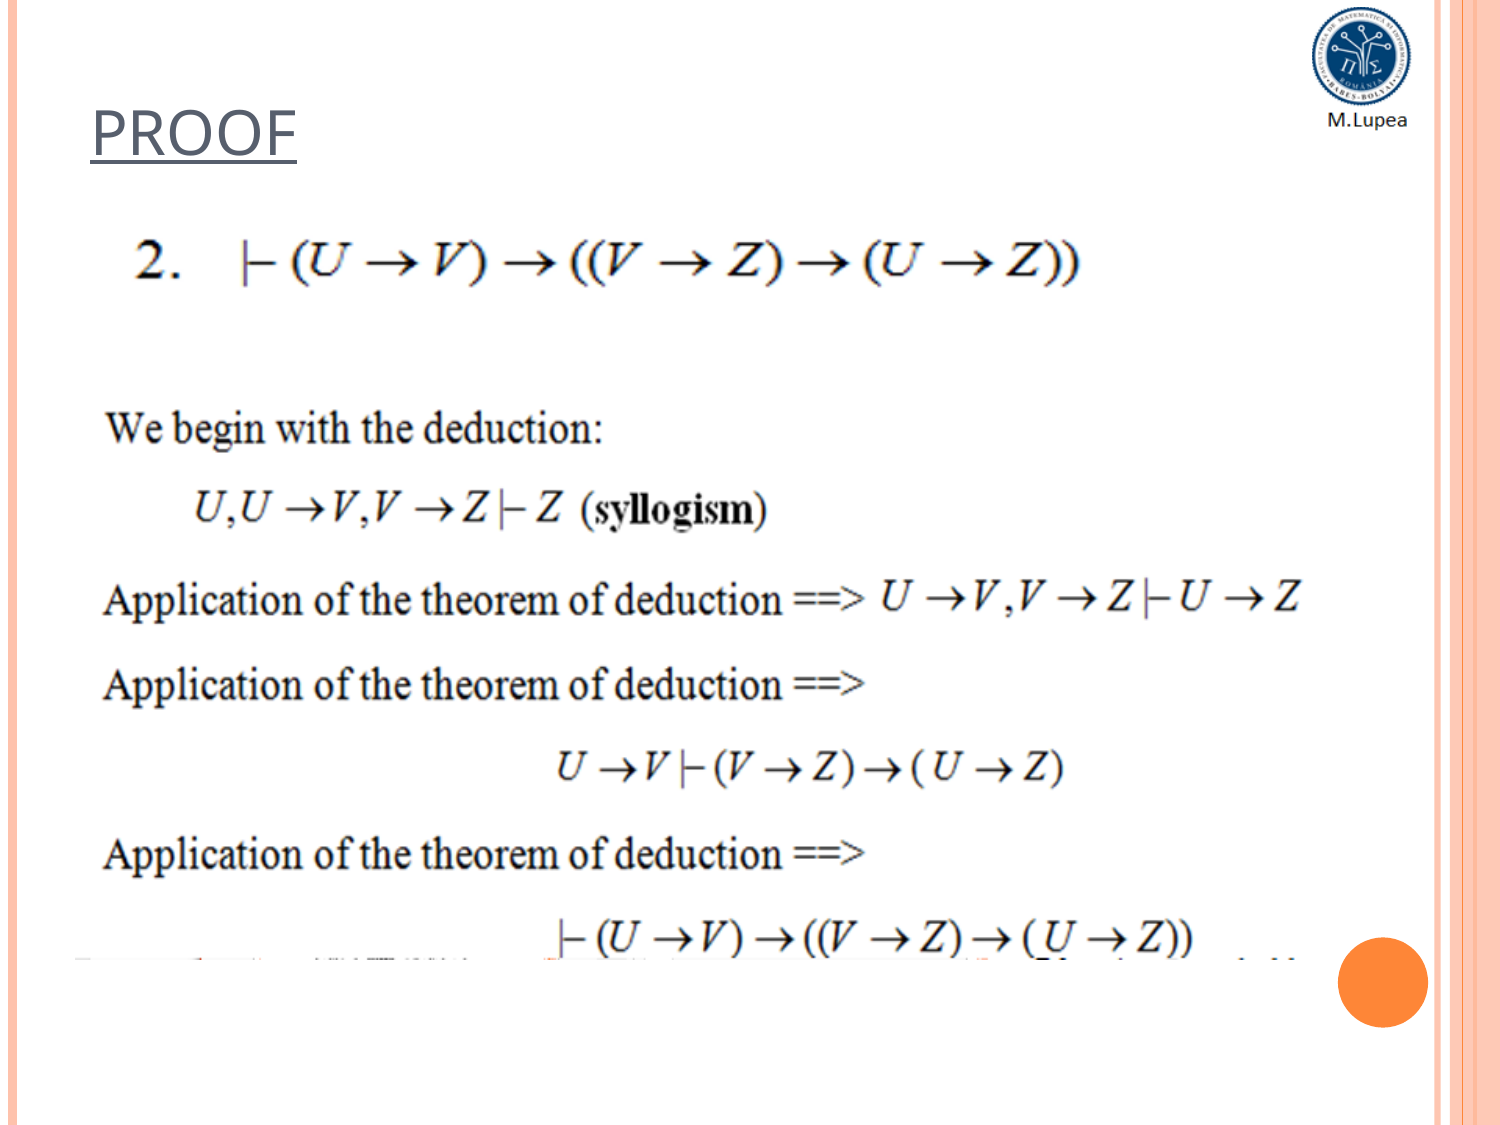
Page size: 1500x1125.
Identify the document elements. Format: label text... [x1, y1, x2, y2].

picture [124, 203, 1188, 301]
picture [1312, 7, 1417, 138]
title Proof [75, 45, 1300, 175]
picture [74, 374, 1304, 960]
